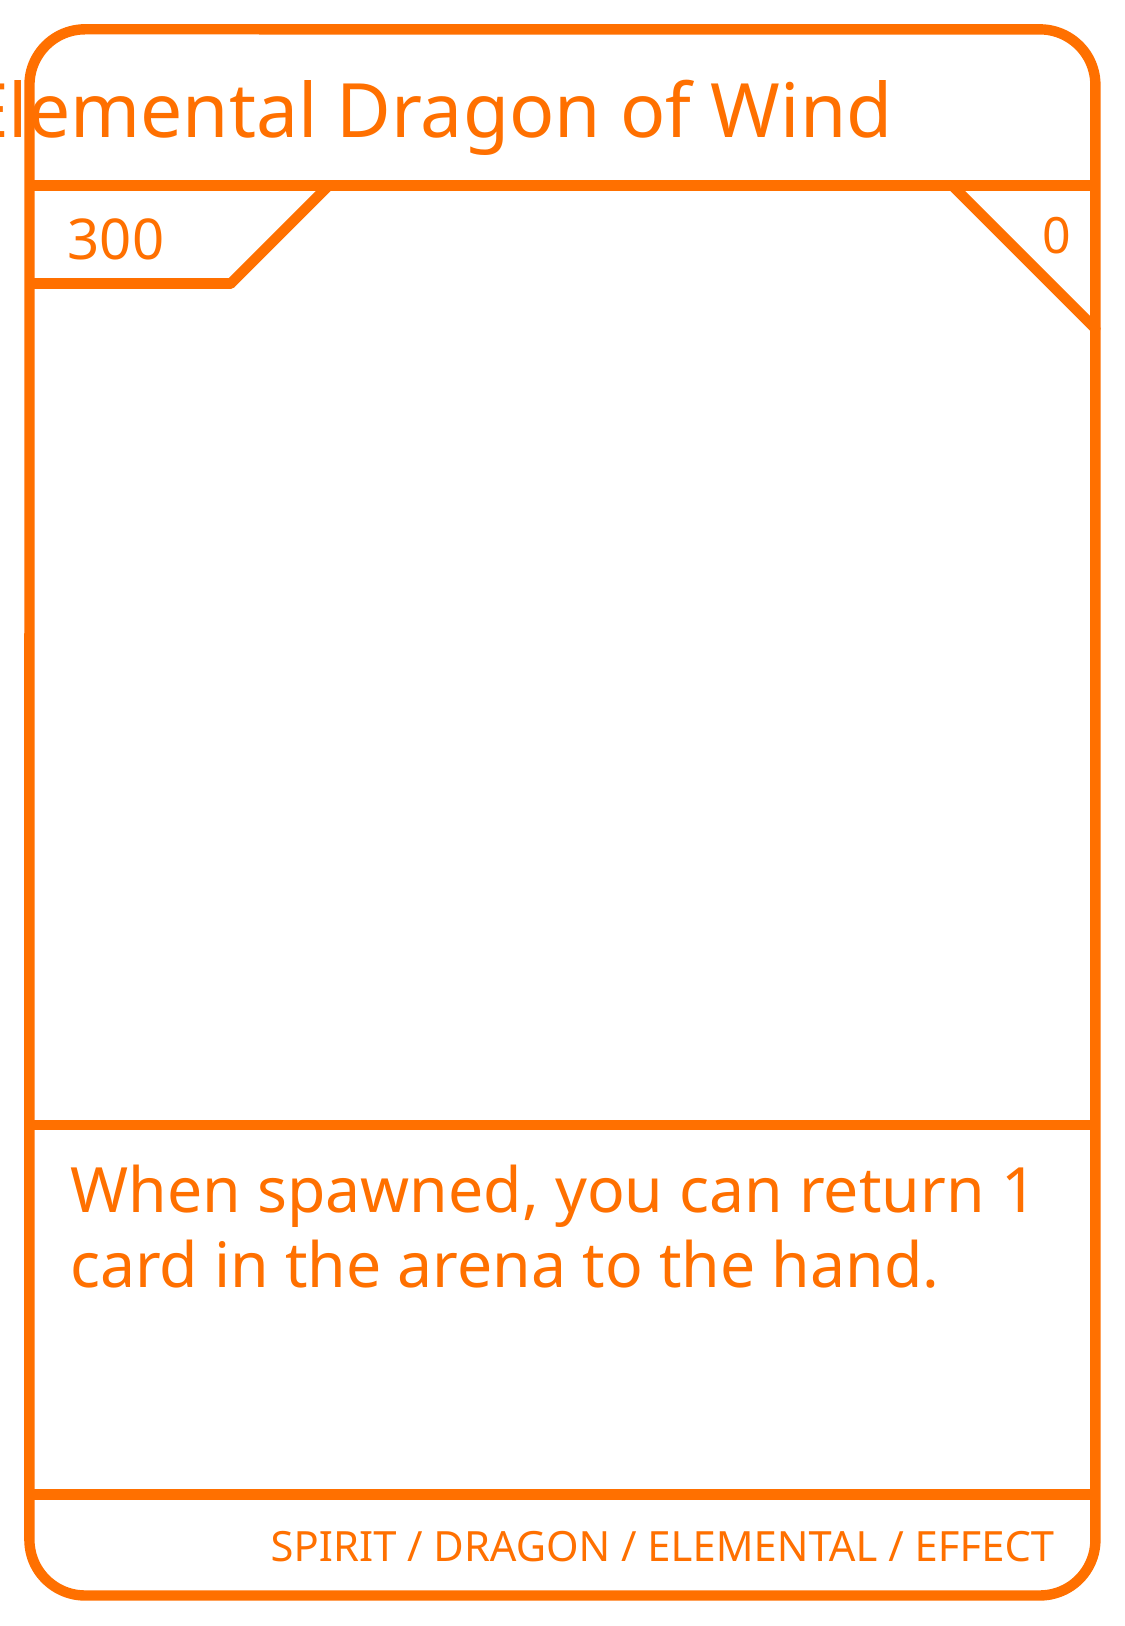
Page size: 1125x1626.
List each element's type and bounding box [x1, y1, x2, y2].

text_box [0, 0, 1125, 1625]
